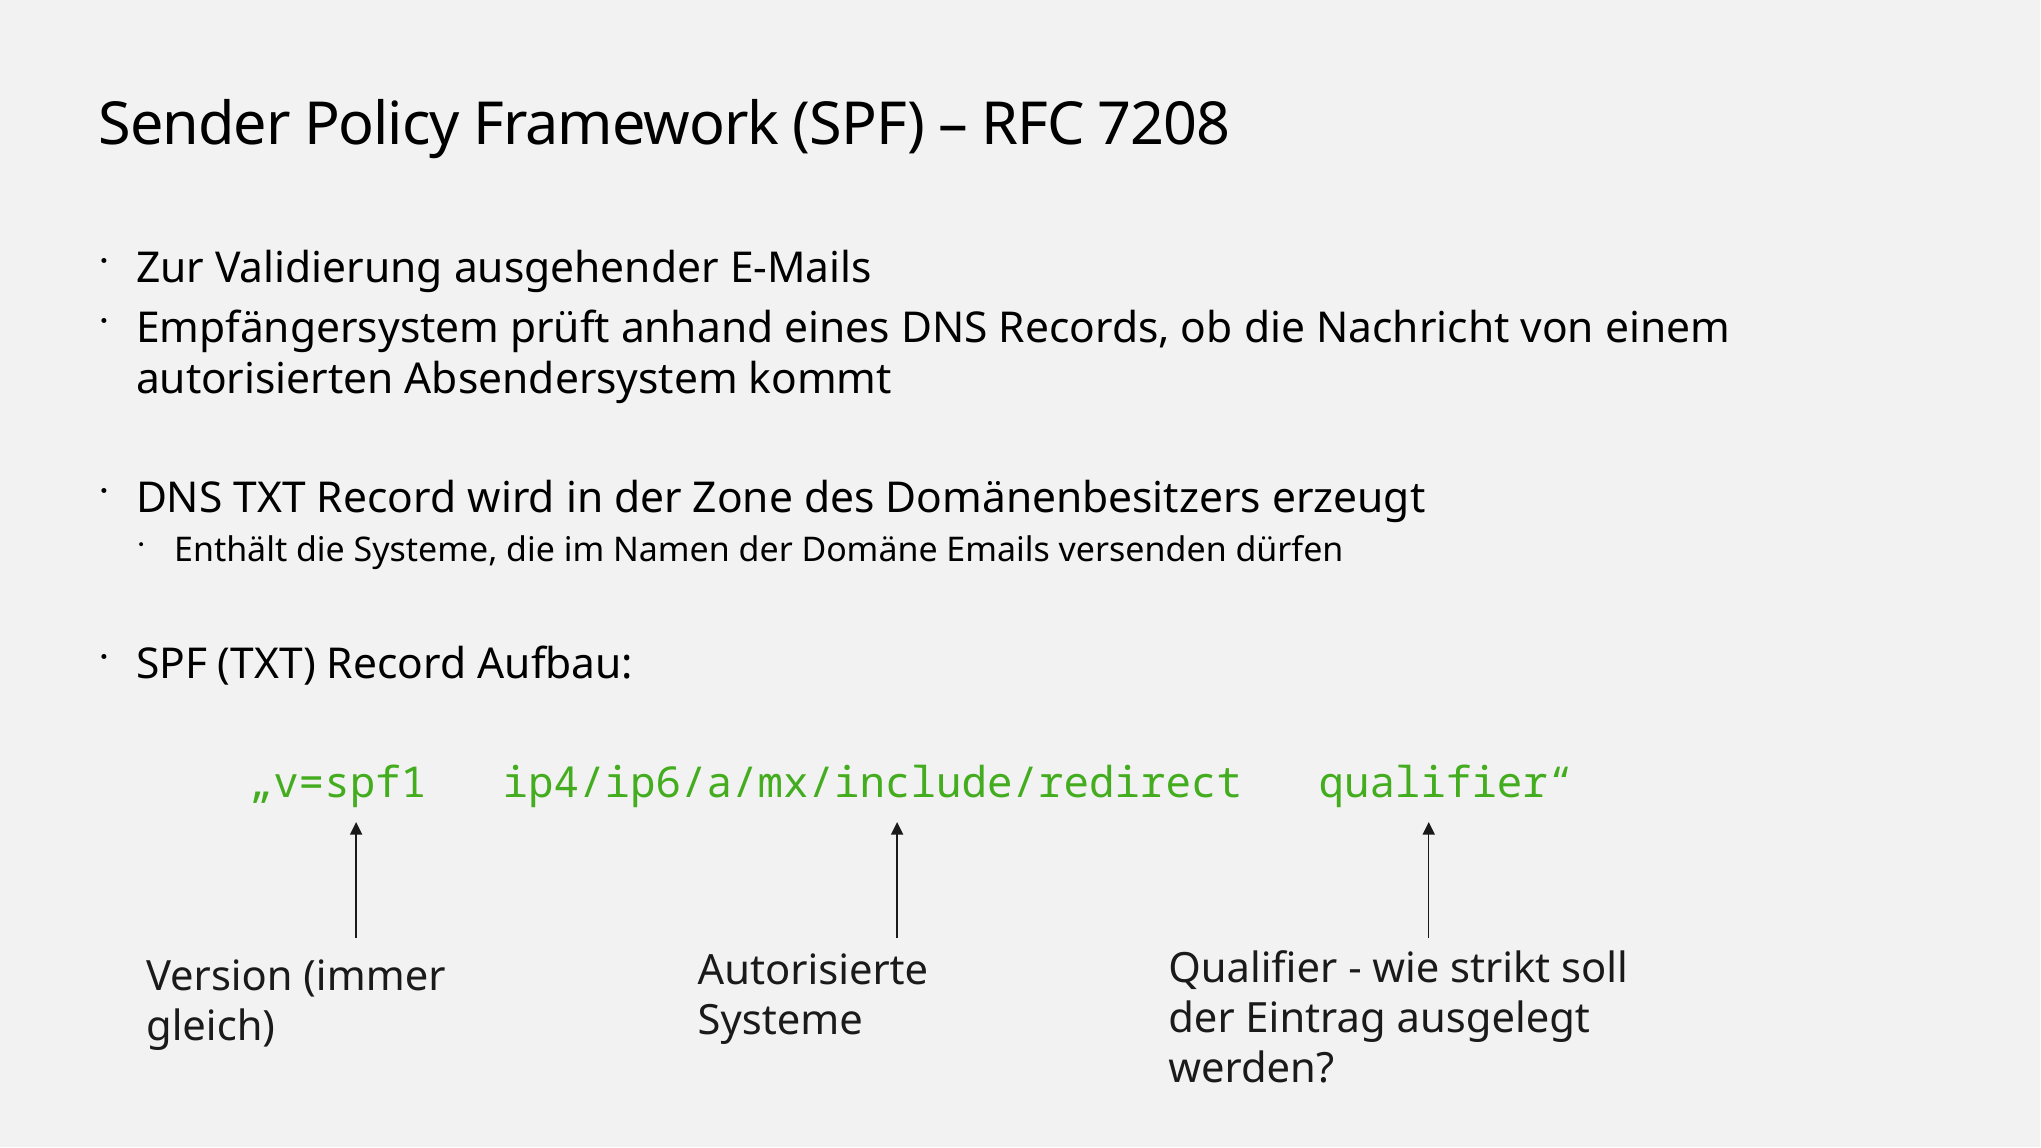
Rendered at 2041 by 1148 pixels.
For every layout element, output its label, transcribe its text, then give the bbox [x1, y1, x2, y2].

list Zur Validierung ausgehender E-Mails Empfängersystem prüft anhand eines DNS Records, ob die Nachricht von einem autorisierten Absendersystem kommt DNS TXT Record wird in der Zone des Domänenbesitzers erzeugt Enthält die Systeme, die im Namen der Domäne Emails versenden dürfen SPF (TXT) Record Aufbau: „v=spf1 ip4/ip6/a/mx/include/redirect qualifier“ [97, 240, 1942, 949]
text_box Autorisierte Systeme [697, 942, 1097, 1043]
text_box Qualifier - wie strikt soll der Eintrag ausgelegt werden? [1168, 941, 1689, 1092]
text_box Version (immer gleich) [145, 948, 567, 1049]
title Sender Policy Framework (SPF) – RFC 7208 [98, 85, 1943, 158]
